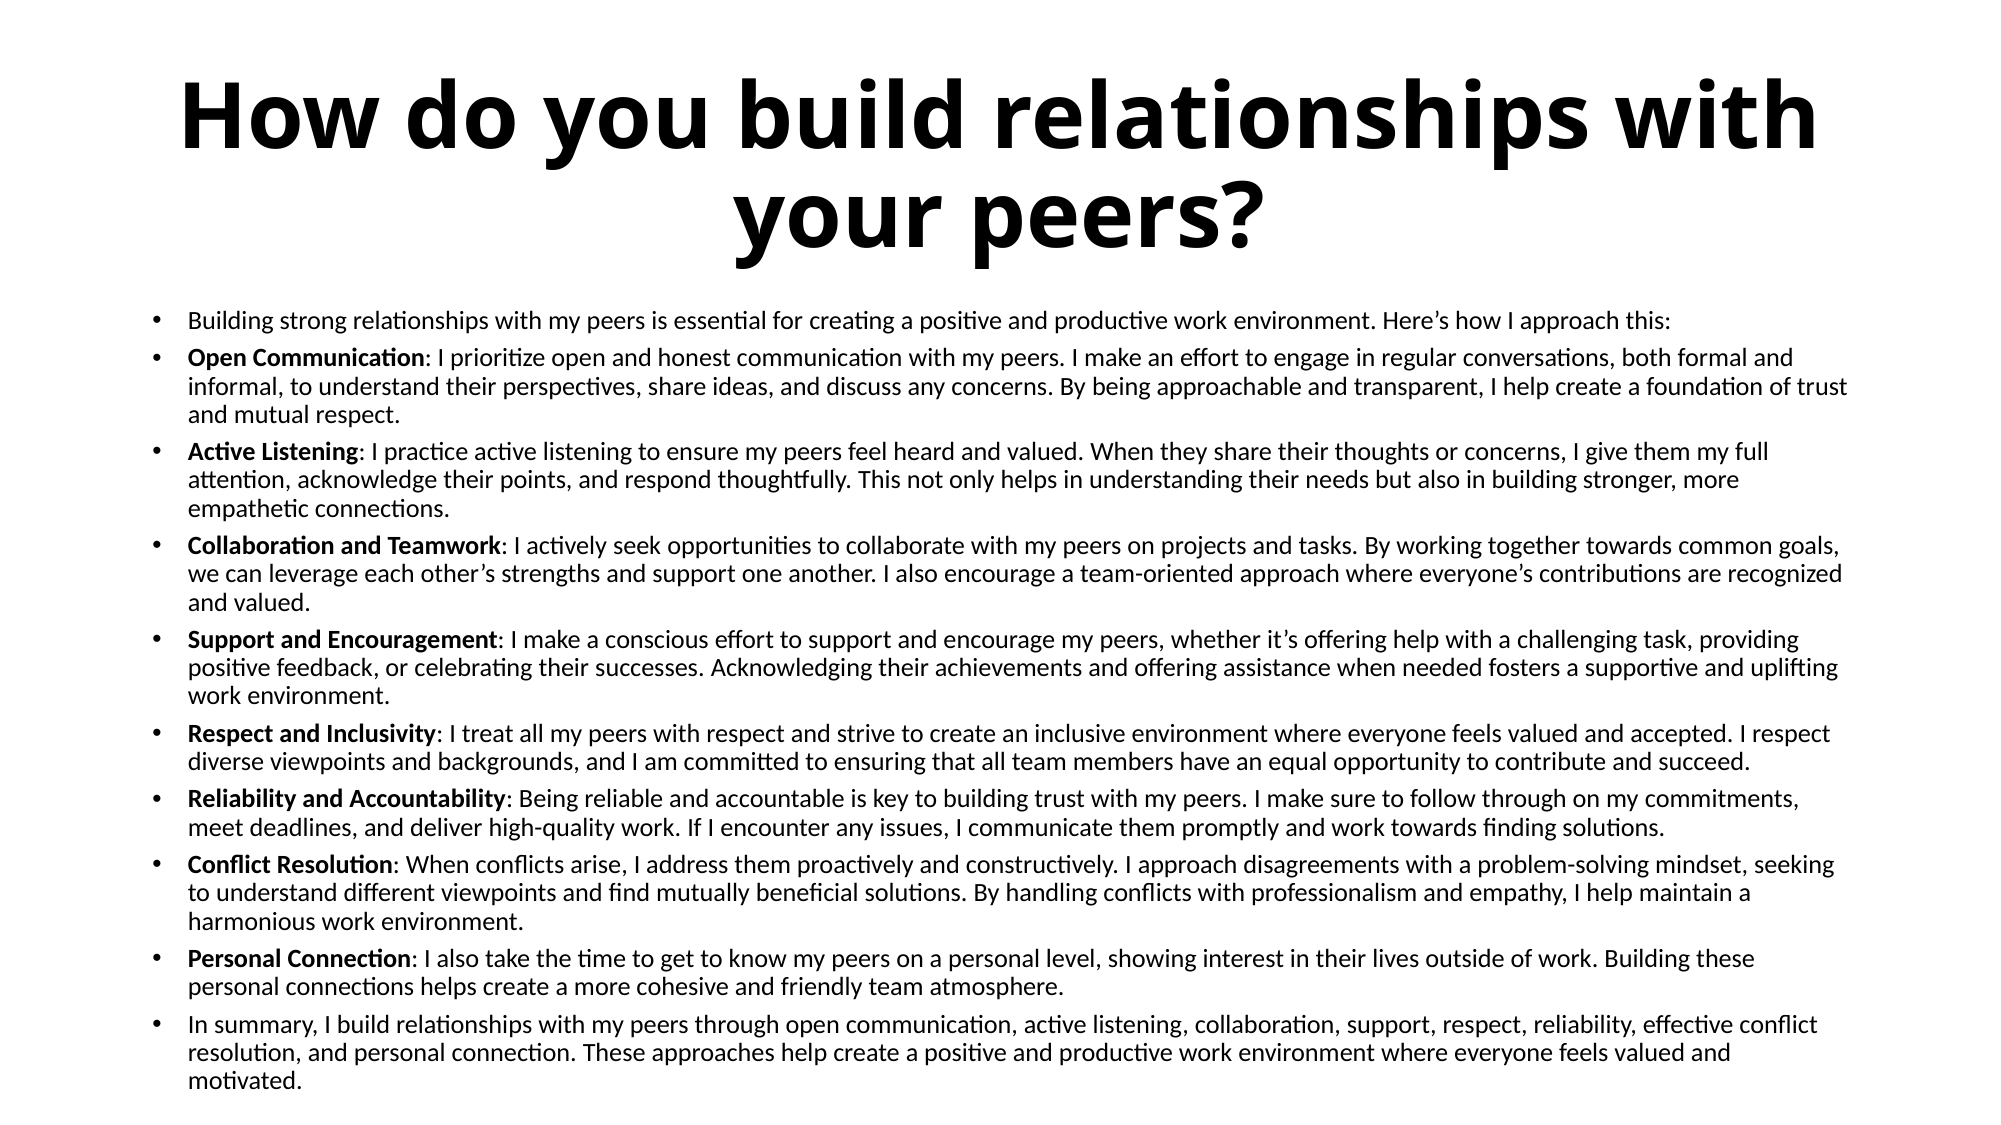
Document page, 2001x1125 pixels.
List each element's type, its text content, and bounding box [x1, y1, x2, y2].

list Building strong relationships with my peers is essential for creating a positive and productive work environment. Here’s how I approach this: Open Communication: I prioritize open and honest communication with my peers. I make an effort to engage in regular conversations, both formal and informal, to understand their perspectives, share ideas, and discuss any concerns. By being approachable and transparent, I help create a foundation of trust and mutual respect. Active Listening: I practice active listening to ensure my peers feel heard and valued. When they share their thoughts or concerns, I give them my full attention, acknowledge their points, and respond thoughtfully. This not only helps in understanding their needs but also in building stronger, more empathetic connections. Collaboration and Teamwork: I actively seek opportunities to collaborate with my peers on projects and tasks. By working together towards common goals, we can leverage each other’s strengths and support one another. I also encourage a team-oriented approach where everyone’s contributions are recognized and valued. Support and Encouragement: I make a conscious effort to support and encourage my peers, whether it’s offering help with a challenging task, providing positive feedback, or celebrating their successes. Acknowledging their achievements and offering assistance when needed fosters a supportive and uplifting work environment. Respect and Inclusivity: I treat all my peers with respect and strive to create an inclusive environment where everyone feels valued and accepted. I respect diverse viewpoints and backgrounds, and I am committed to ensuring that all team members have an equal opportunity to contribute and succeed. Reliability and Accountability: Being reliable and accountable is key to building trust with my peers. I make sure to follow through on my commitments, meet deadlines, and deliver high-quality work. If I encounter any issues, I communicate them promptly and work towards finding solutions. Conflict Resolution: When conflicts arise, I address them proactively and constructively. I approach disagreements with a problem-solving mindset, seeking to understand different viewpoints and find mutually beneficial solutions. By handling conflicts with professionalism and empathy, I help maintain a harmonious work environment. Personal Connection: I also take the time to get to know my peers on a personal level, showing interest in their lives outside of work. Building these personal connections helps create a more cohesive and friendly team atmosphere. In summary, I build relationships with my peers through open communication, active listening, collaboration, support, respect, reliability, effective conflict resolution, and personal connection. These approaches help create a positive and productive work environment where everyone feels valued and motivated. [137, 299, 1863, 1125]
title How do you build relationships with your peers? [137, 59, 1863, 278]
